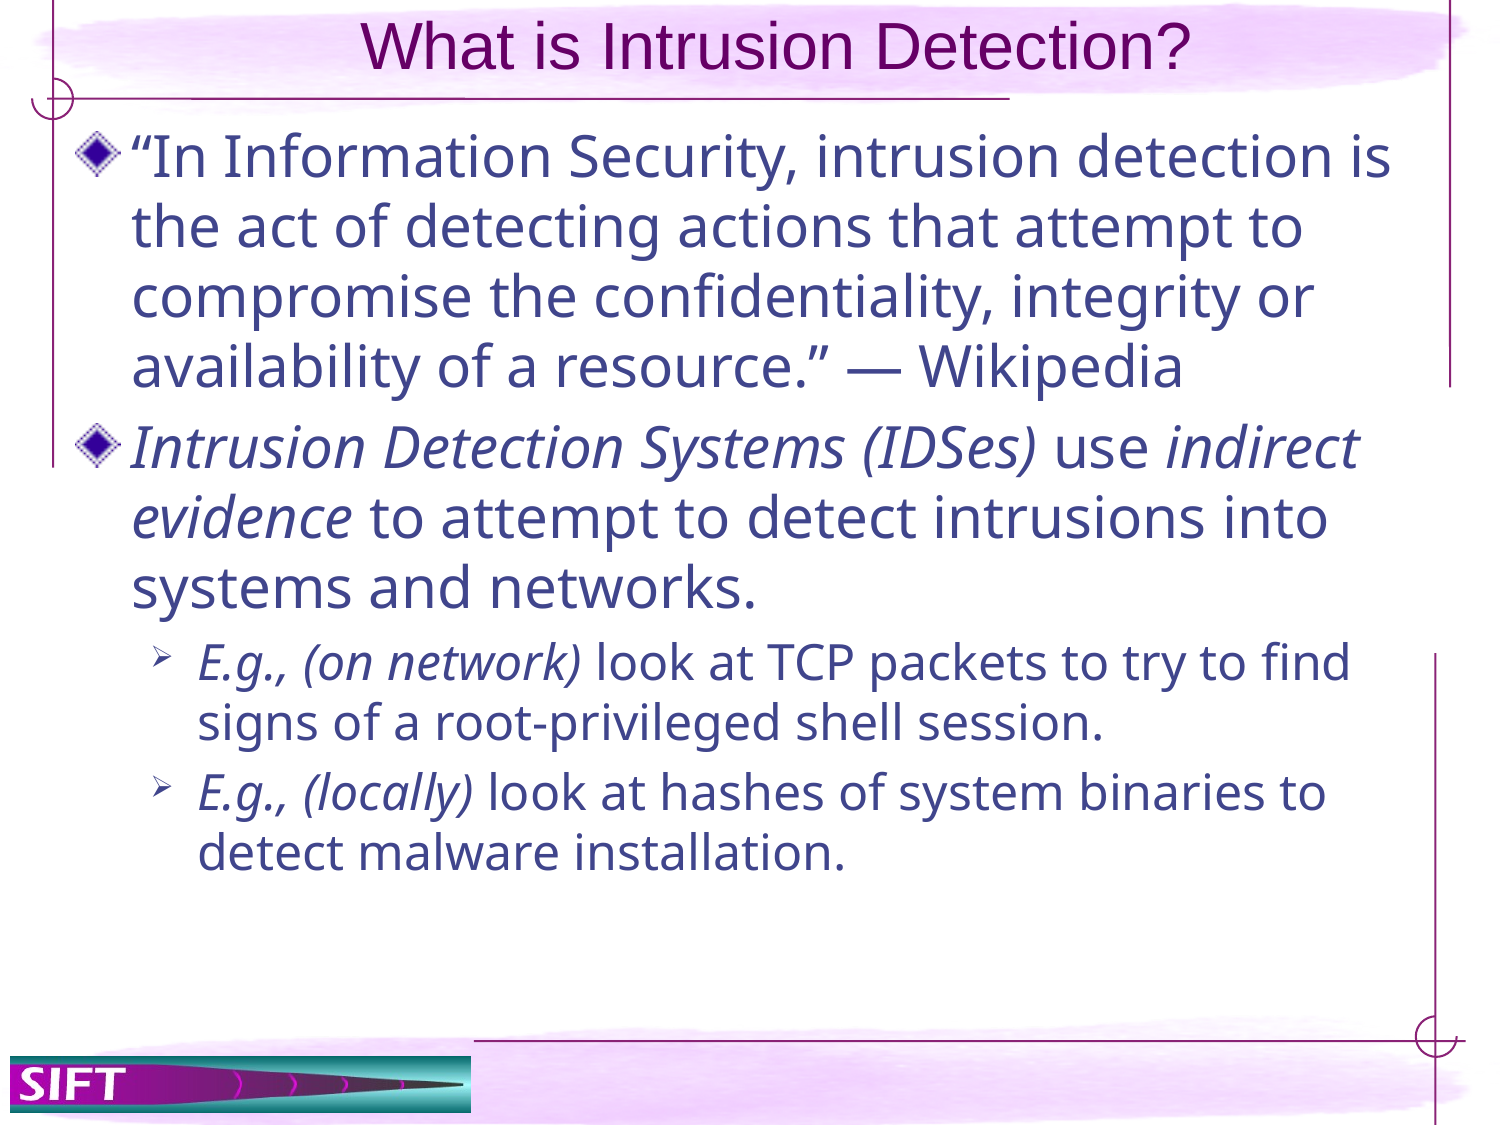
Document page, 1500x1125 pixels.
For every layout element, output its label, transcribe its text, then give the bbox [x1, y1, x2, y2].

picture [1437, 1043, 1454, 1055]
picture [55, 100, 71, 117]
title What is Intrusion Detection? [105, 0, 1448, 91]
picture [0, 0, 1434, 1125]
picture [1417, 1018, 1434, 1040]
picture [1419, 1043, 1434, 1055]
picture [55, 0, 1500, 1125]
picture [75, 423, 121, 468]
list “In Information Security, intrusion detection is the act of detecting actions that attempt to compromise the confidentiality, integrity or availability of a resource.” — Wikipedia Intrusion Detection Systems (IDSes) use indirect evidence to attempt to detect intrusions into systems and networks. E.g., (on network) look at TCP packets to try to find signs of a root-privileged shell session. E.g., (locally) look at hashes of system binaries to detect malware installation. [60, 111, 1431, 1033]
picture [55, 80, 71, 97]
picture [75, 131, 121, 177]
